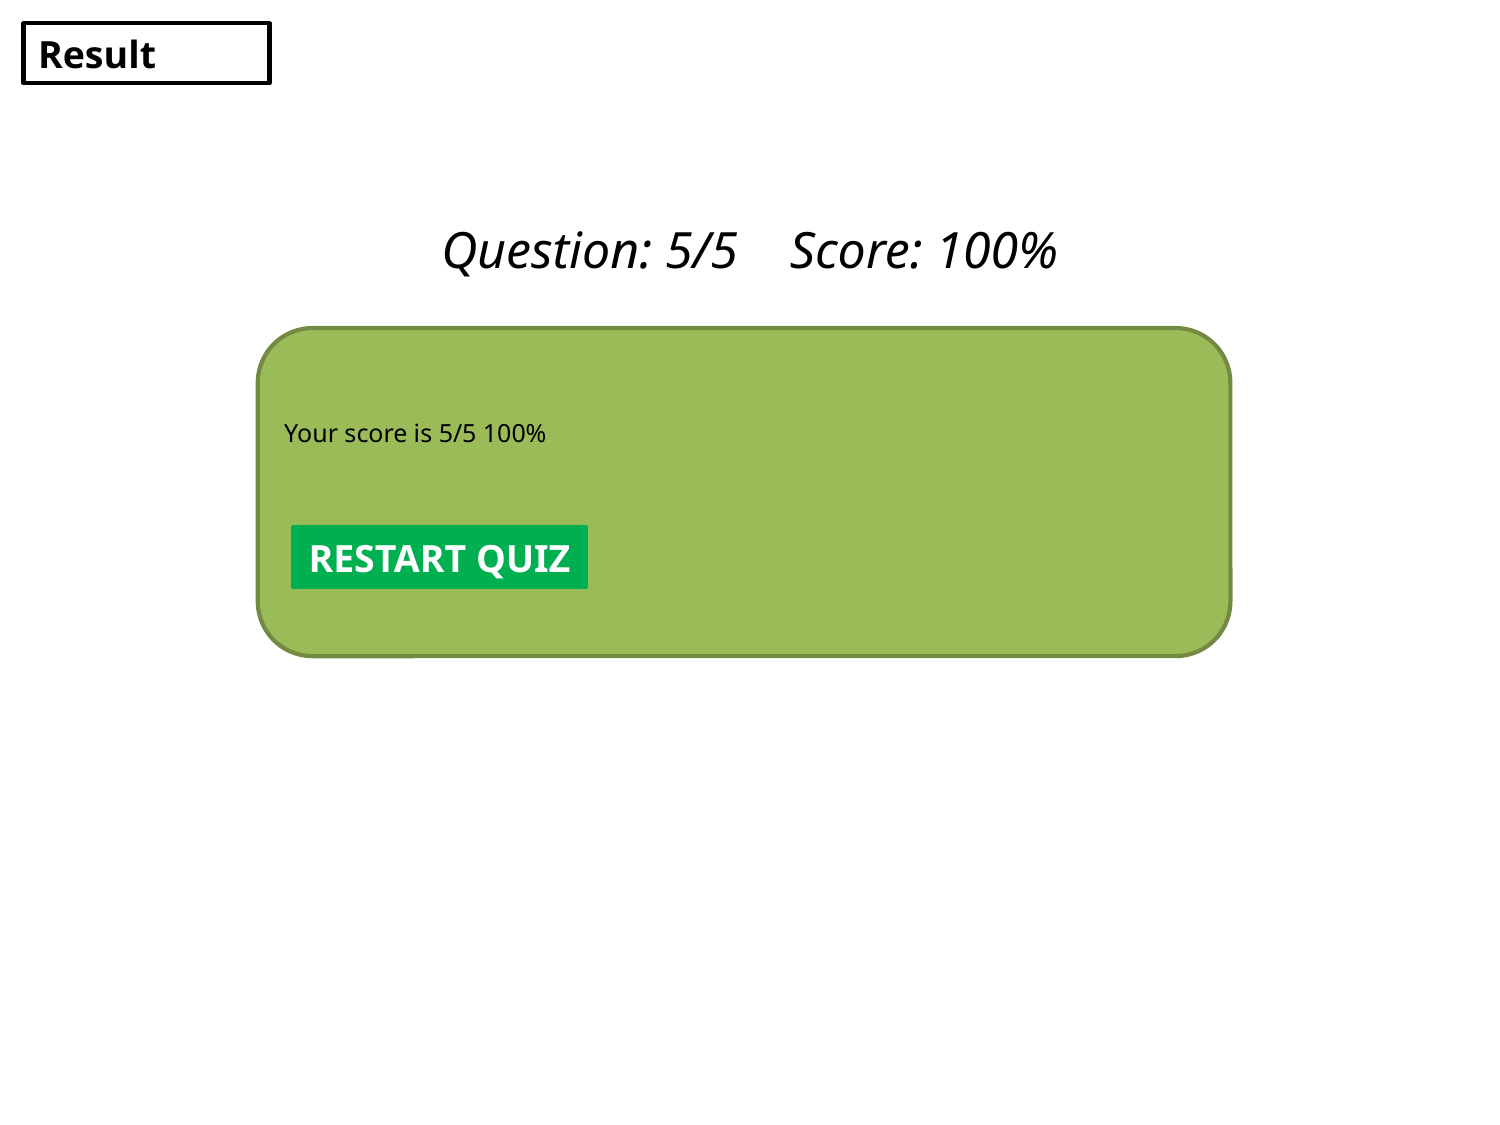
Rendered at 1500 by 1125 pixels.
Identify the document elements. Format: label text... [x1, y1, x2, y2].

text_box Your score is 5/5 100% [267, 408, 1232, 457]
text_box [255, 325, 1233, 659]
text_box Result [21, 21, 272, 85]
text_box RESTART QUIZ [291, 525, 588, 589]
text_box Question: 5/5 Score: 100% [267, 209, 1232, 288]
